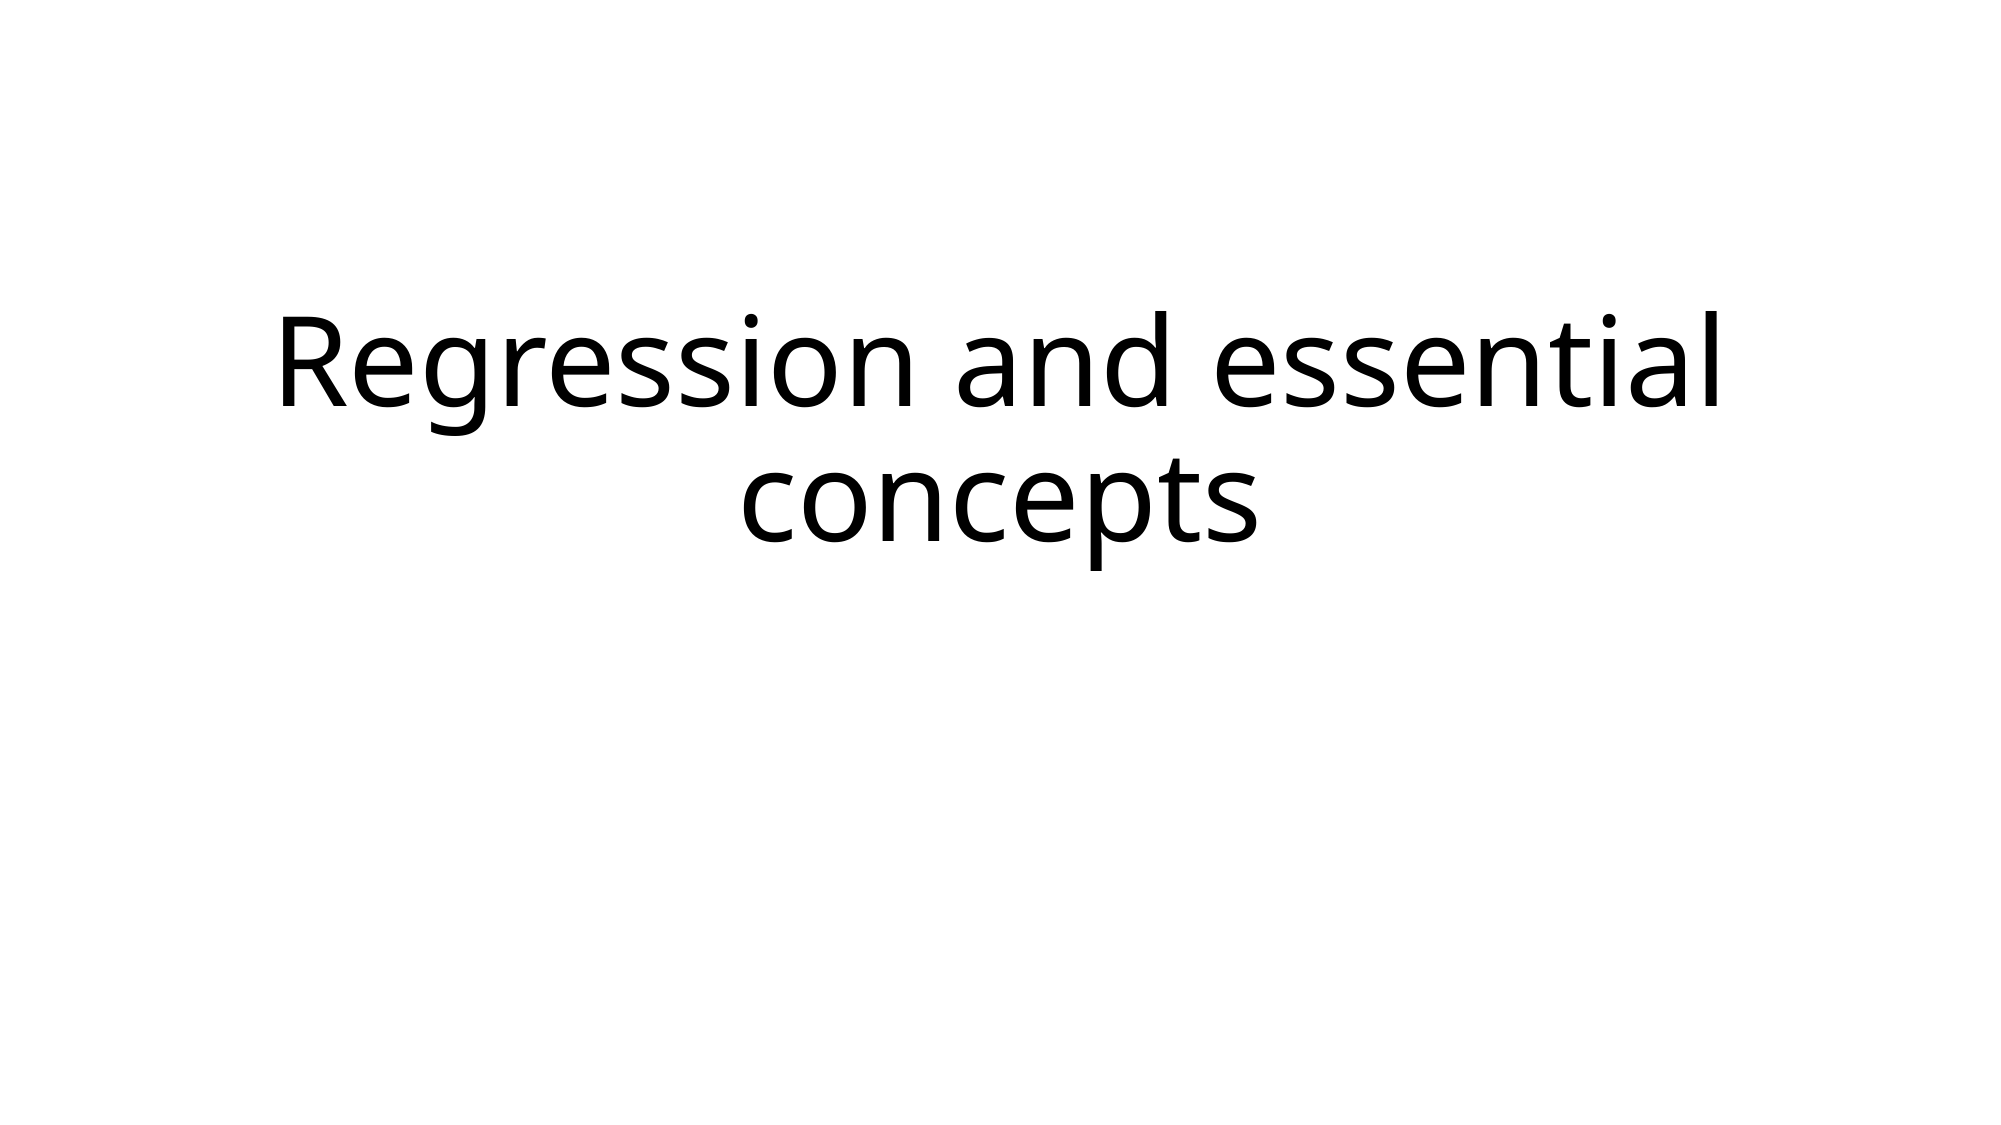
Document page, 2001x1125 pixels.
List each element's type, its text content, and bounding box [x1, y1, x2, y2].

title Regression and essential concepts [249, 184, 1750, 576]
